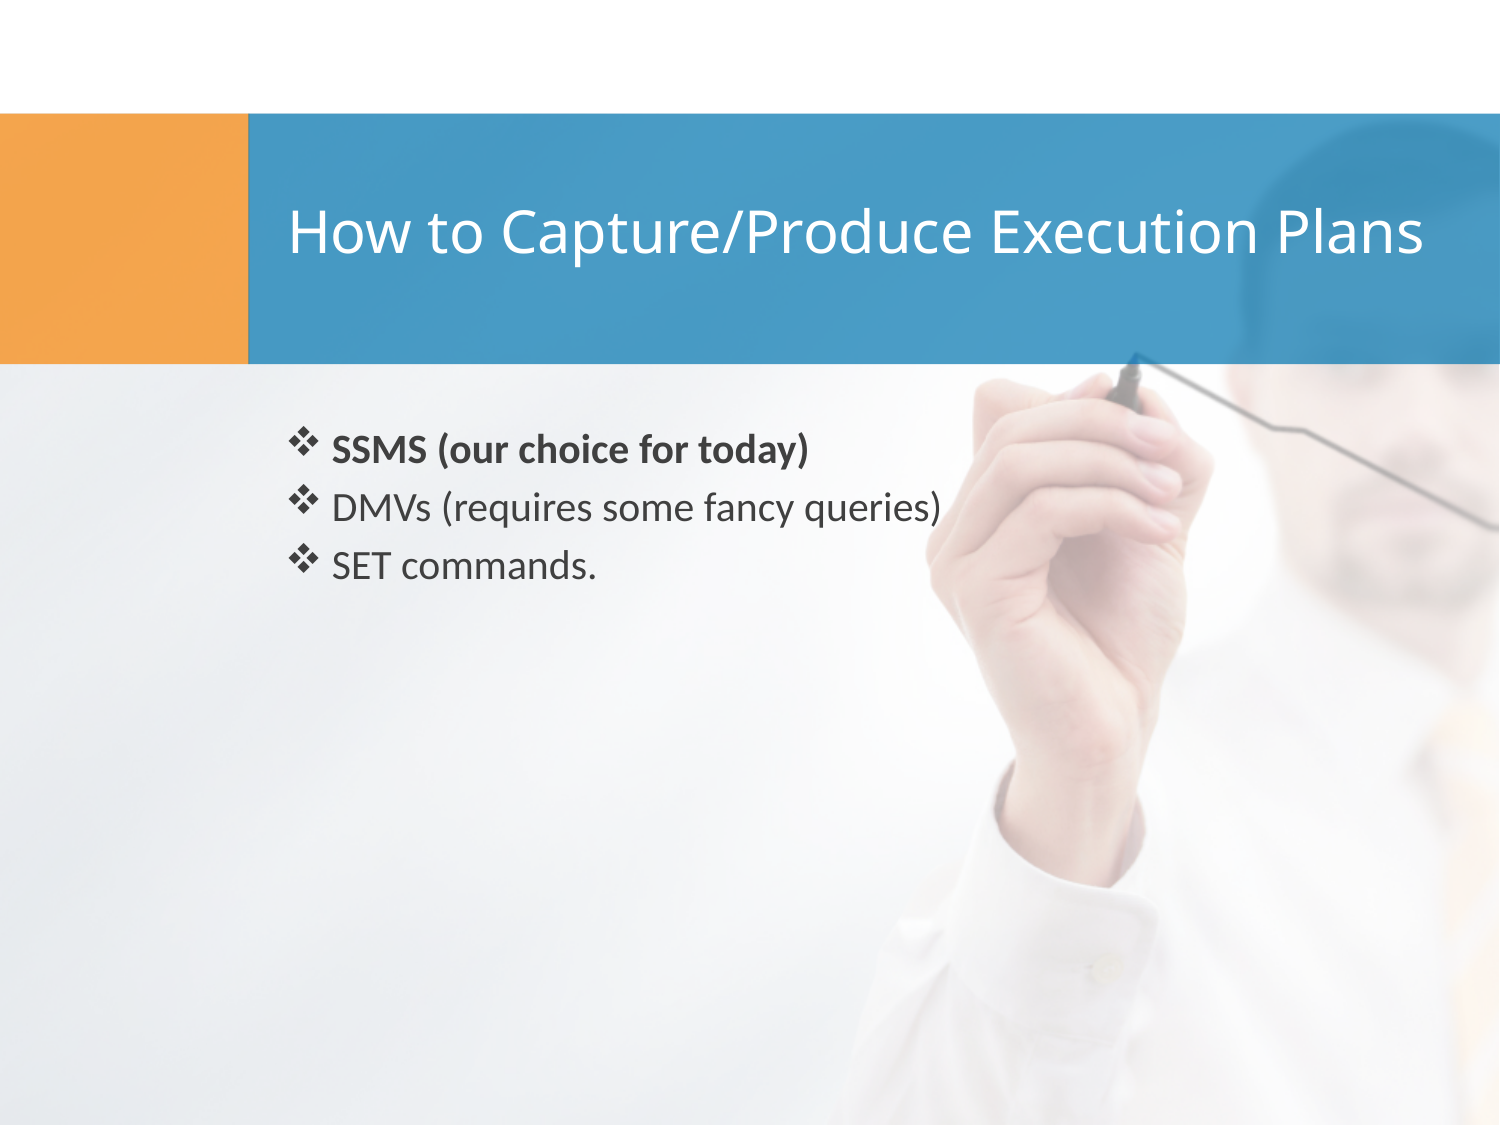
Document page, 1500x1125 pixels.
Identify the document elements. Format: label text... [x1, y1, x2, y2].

title How to Capture/Produce Execution Plans [272, 183, 1471, 277]
list SSMS (our choice for today) DMVs (requires some fancy queries) SET commands. [269, 413, 1463, 1007]
